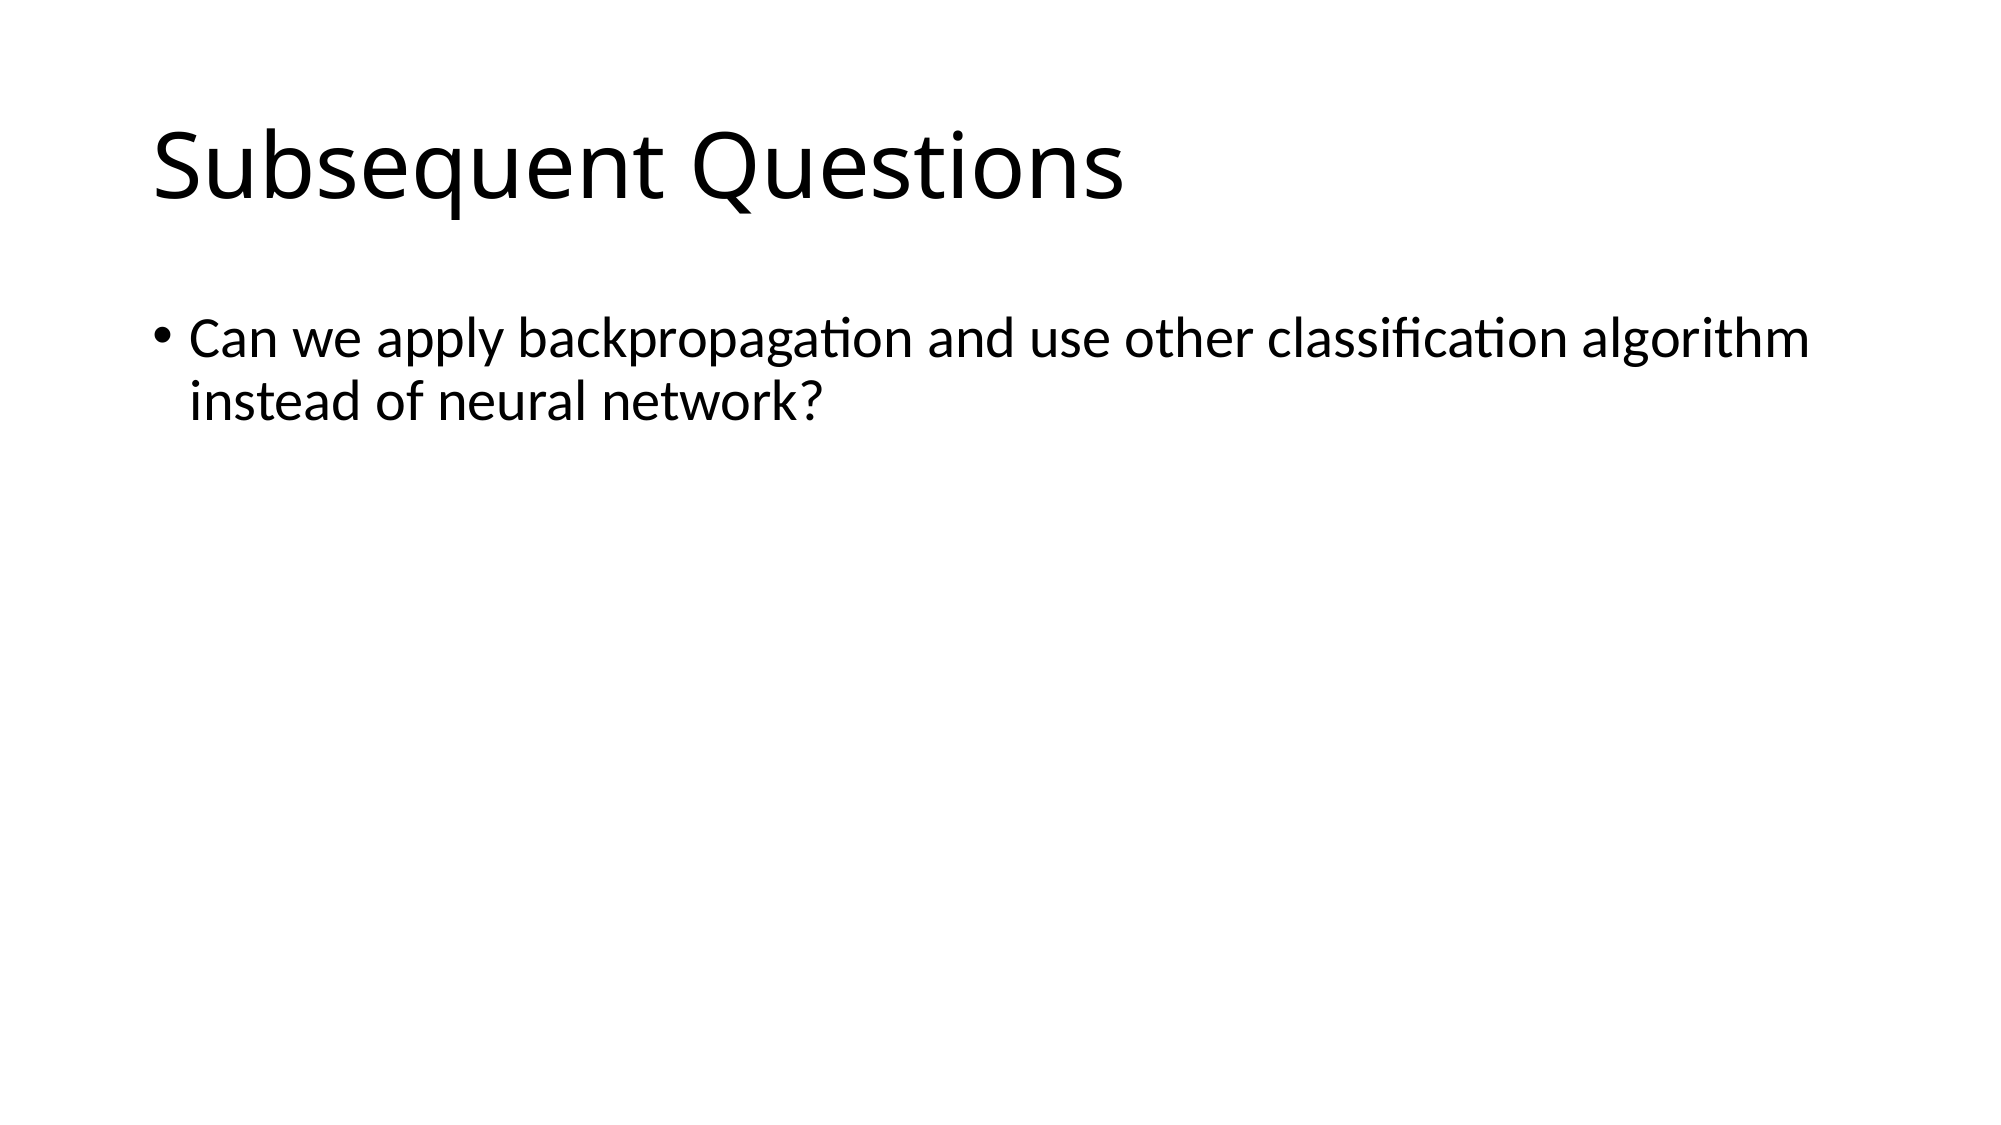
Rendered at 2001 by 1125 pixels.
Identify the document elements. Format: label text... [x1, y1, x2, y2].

list Can we apply backpropagation and use other classification algorithm instead of neural network? [137, 299, 1863, 1014]
title Subsequent Questions [137, 59, 1863, 278]
